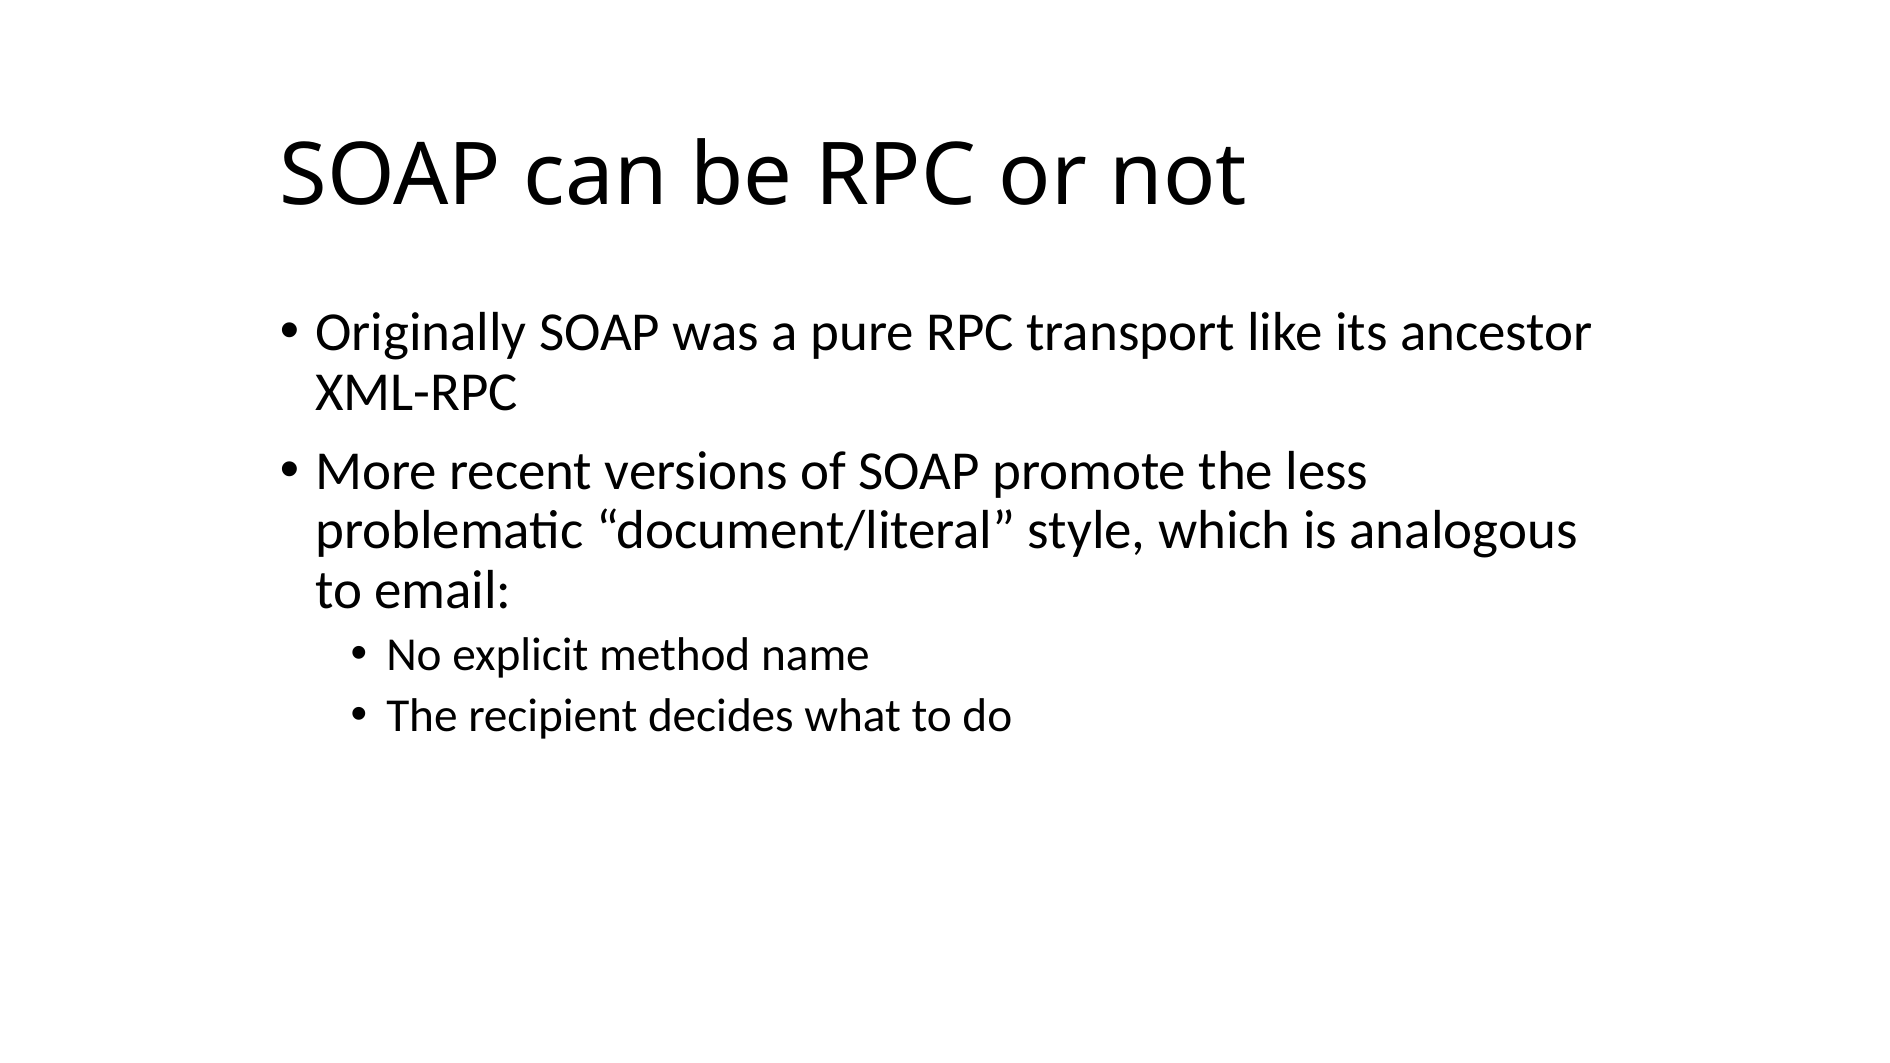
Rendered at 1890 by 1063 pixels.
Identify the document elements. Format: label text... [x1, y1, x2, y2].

title SOAP can be RPC or not [264, 88, 1627, 266]
list Originally SOAP was a pure RPC transport like its ancestor XML-RPC More recent versions of SOAP promote the less problematic “document/literal” style, which is analogous to email: No explicit method name The recipient decides what to do [264, 295, 1627, 966]
